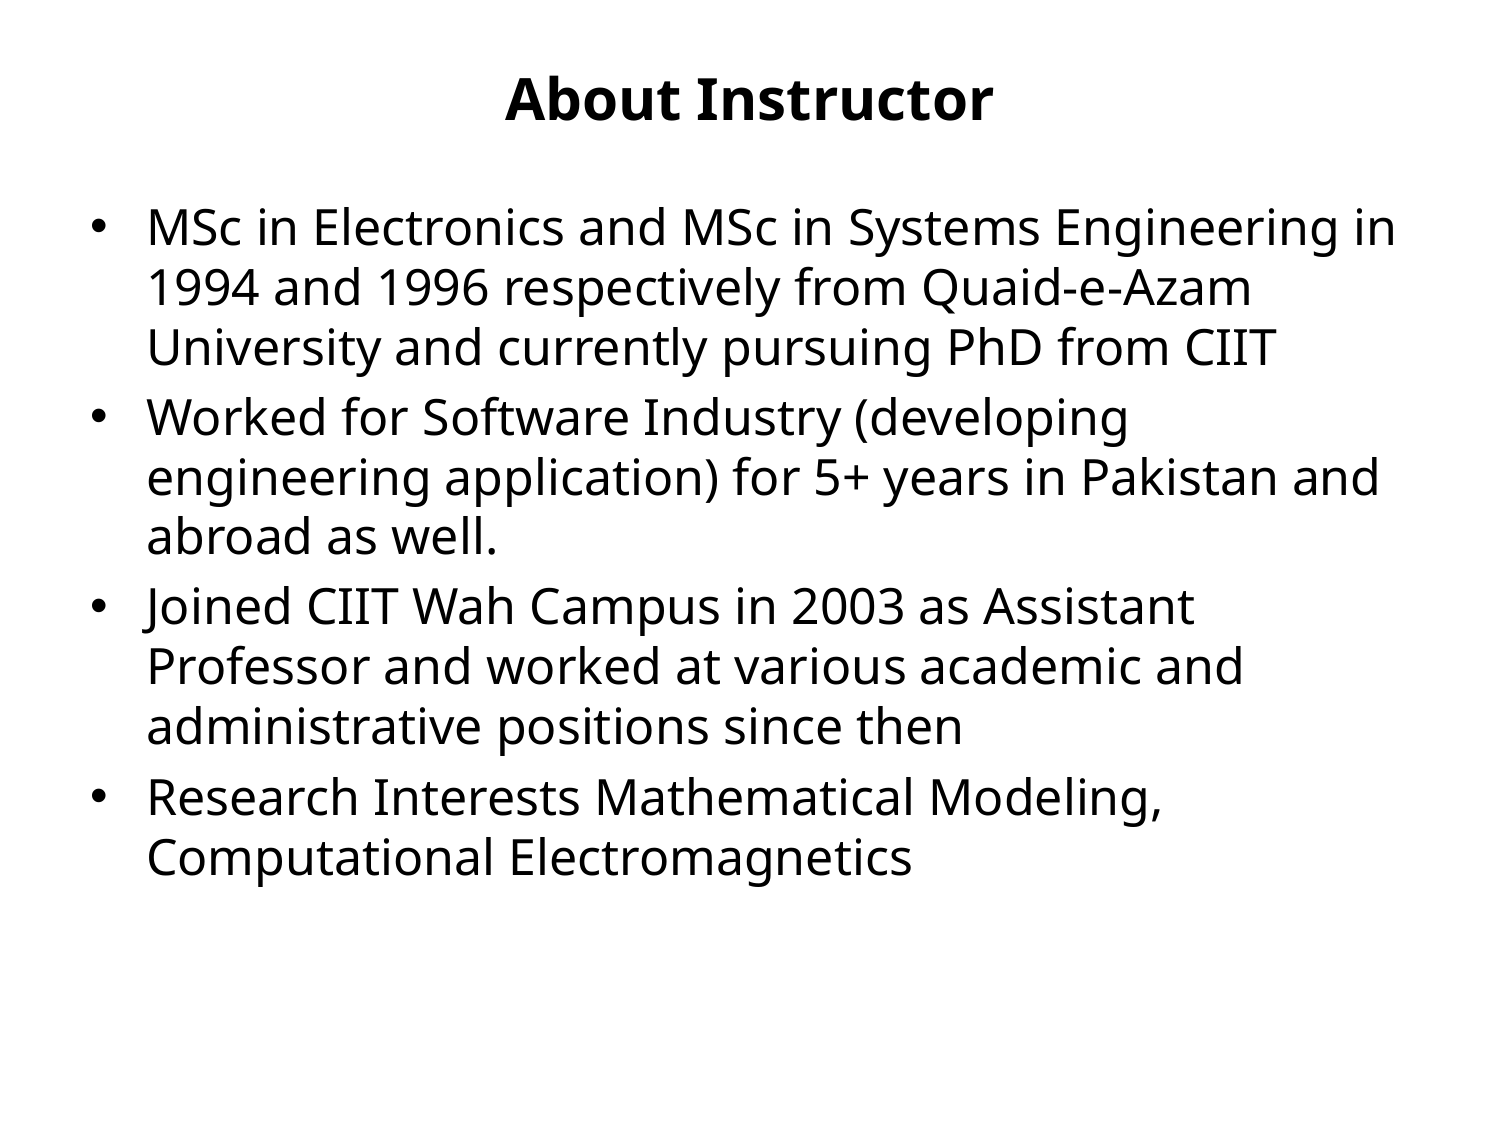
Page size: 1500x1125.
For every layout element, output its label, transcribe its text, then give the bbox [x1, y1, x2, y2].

title About Instructor [75, 45, 1425, 150]
list MSc in Electronics and MSc in Systems Engineering in 1994 and 1996 respectively from Quaid-e-Azam University and currently pursuing PhD from CIIT Worked for Software Industry (developing engineering application) for 5+ years in Pakistan and abroad as well. Joined CIIT Wah Campus in 2003 as Assistant Professor and worked at various academic and administrative positions since then Research Interests Mathematical Modeling, Computational Electromagnetics [75, 187, 1425, 1005]
